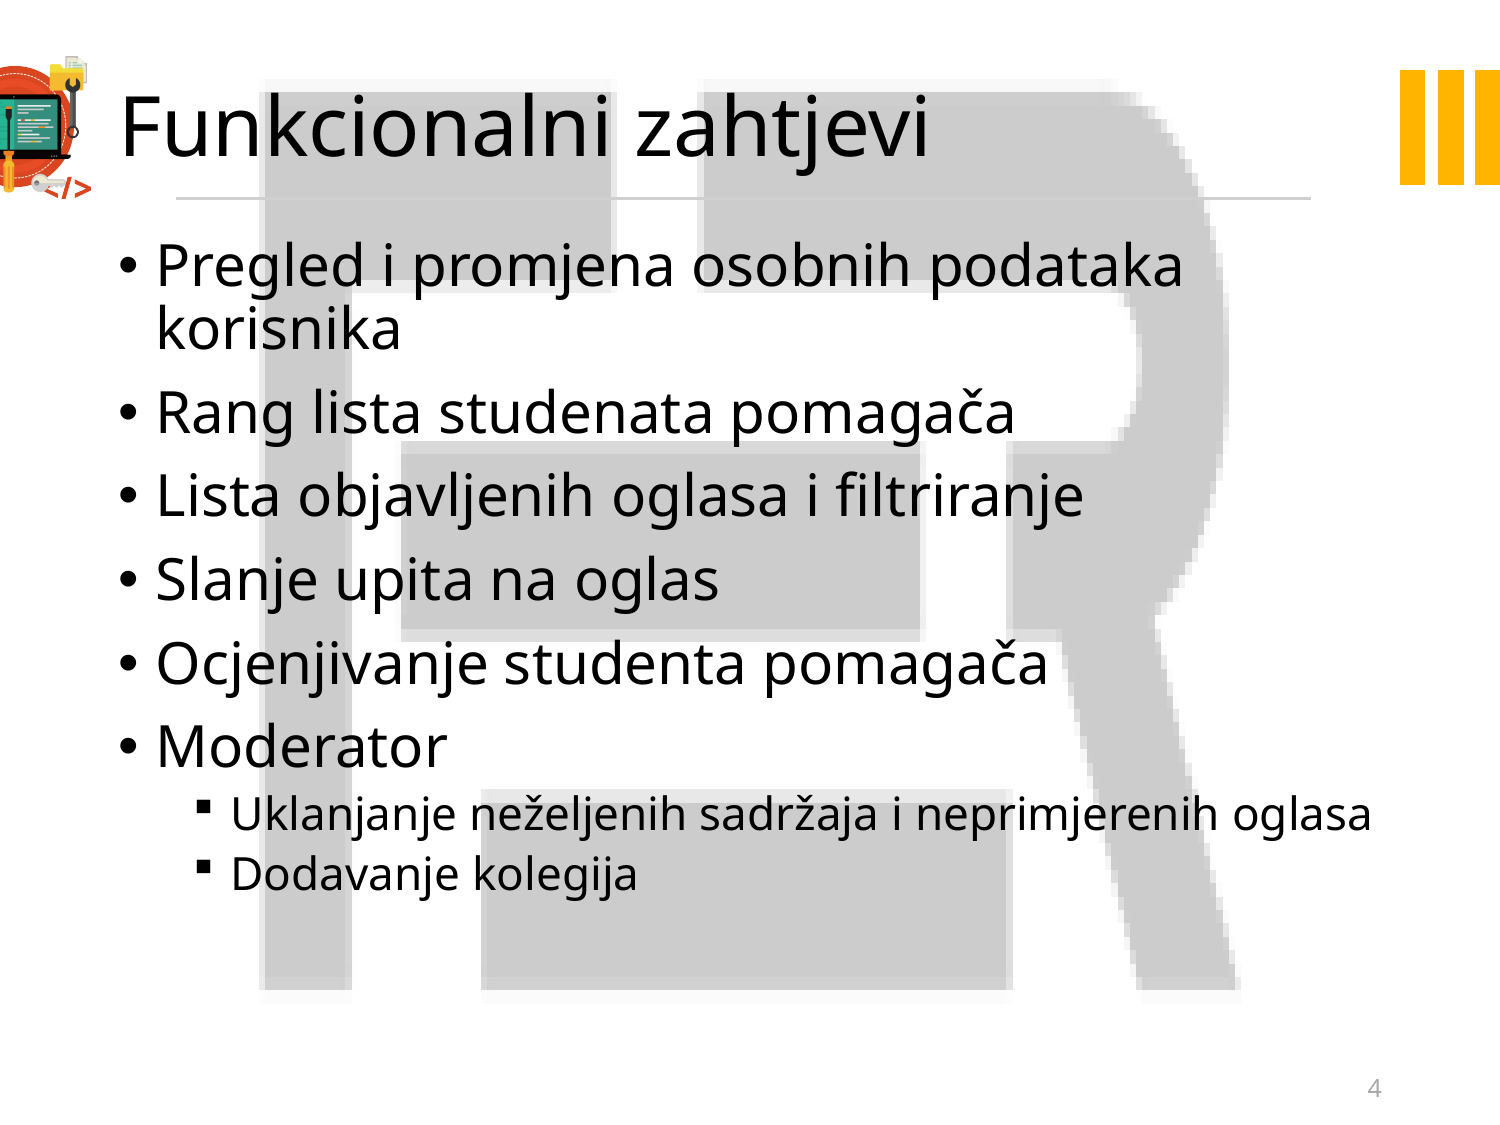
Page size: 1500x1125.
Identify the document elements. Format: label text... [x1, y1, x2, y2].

list Pregled i promjena osobnih podataka korisnika Rang lista studenata pomagača Lista objavljenih oglasa i filtriranje Slanje upita na oglas Ocjenjivanje studenta pomagača Moderator Uklanjanje neželjenih sadržaja i neprimjerenih oglasa Dodavanje kolegija [103, 228, 1397, 1038]
picture [0, 56, 91, 199]
slide_number 4 [1310, 1065, 1397, 1125]
title Funkcionalni zahtjevi [103, 59, 1397, 199]
